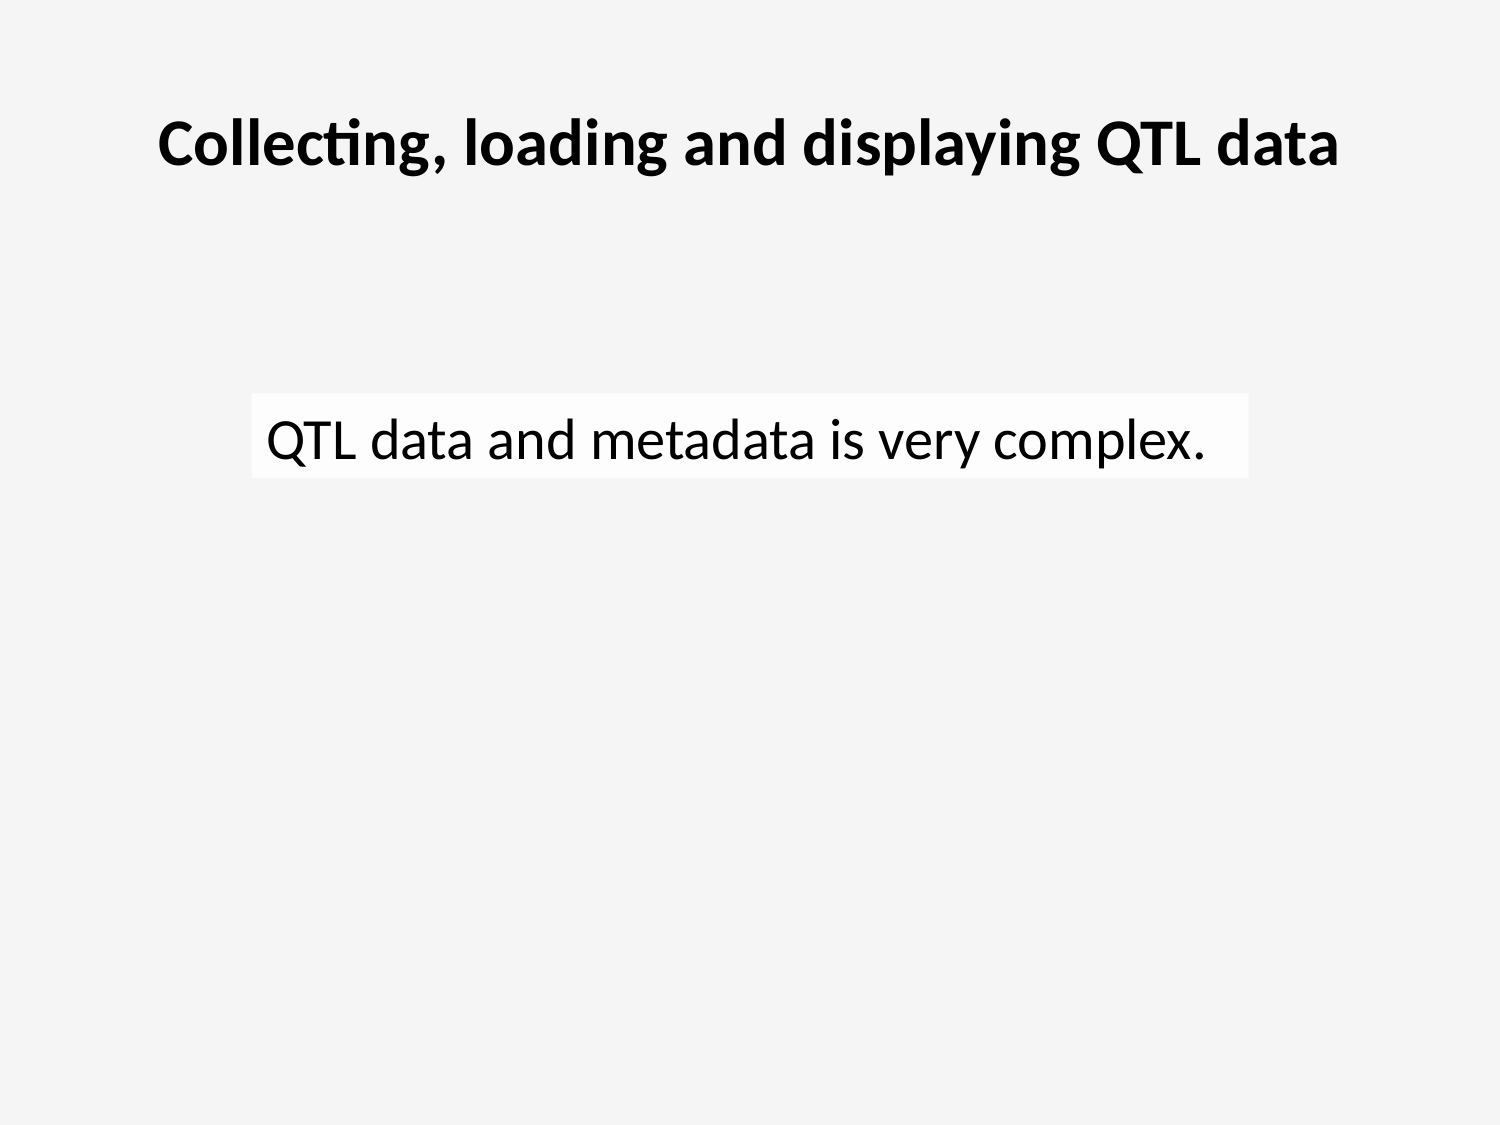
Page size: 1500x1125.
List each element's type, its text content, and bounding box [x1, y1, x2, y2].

text_box QTL data and metadata is very complex. [251, 393, 1249, 479]
title Collecting, loading and displaying QTL data [75, 45, 1425, 233]
